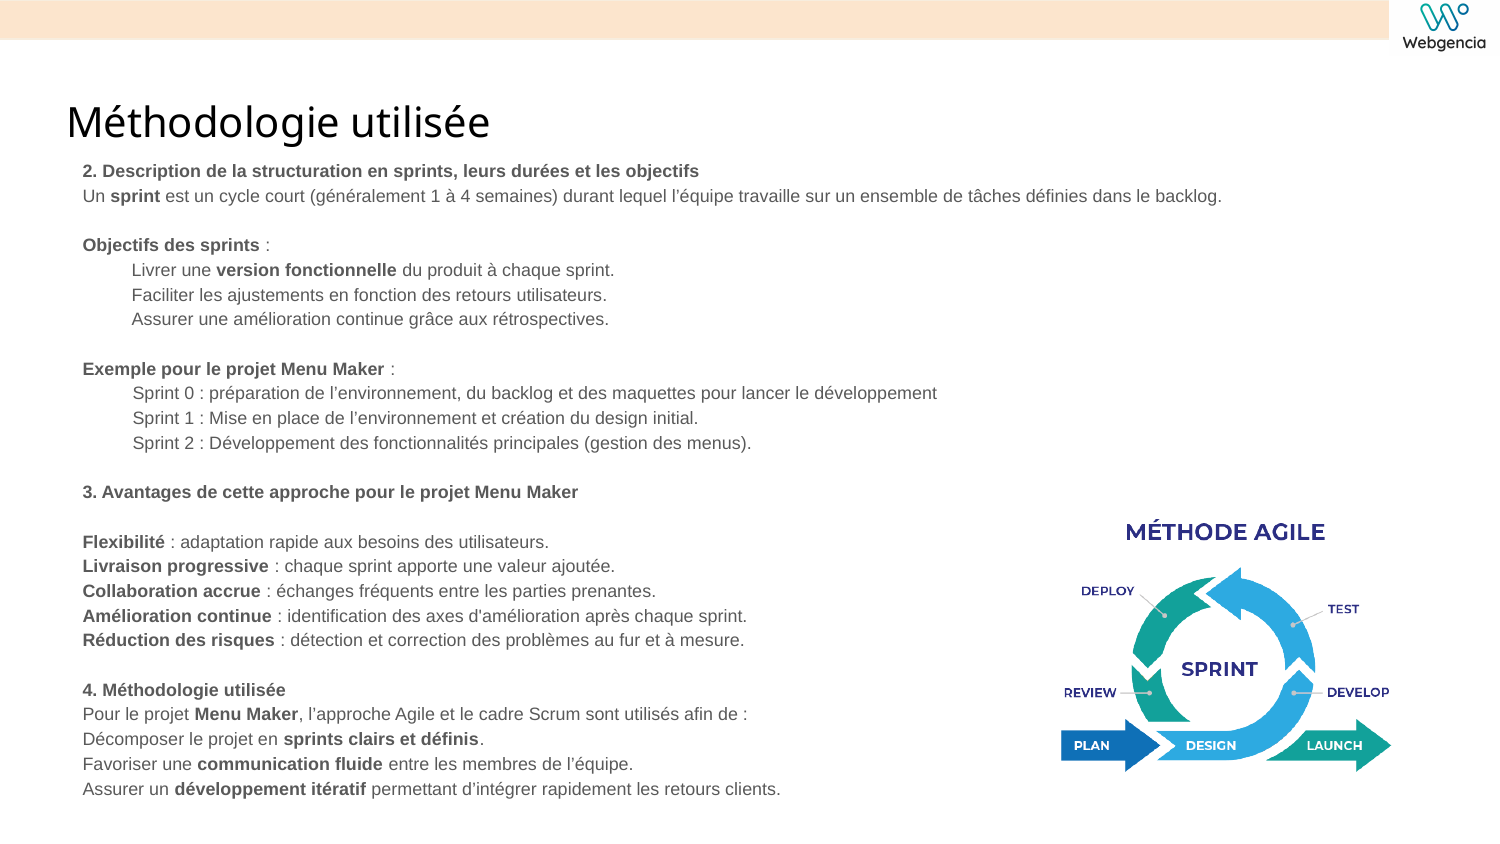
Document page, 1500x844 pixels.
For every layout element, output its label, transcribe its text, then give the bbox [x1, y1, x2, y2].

list 2. Description de la structuration en sprints, leurs durées et les objectifs Un sprint est un cycle court (généralement 1 à 4 semaines) durant lequel l’équipe travaille sur un ensemble de tâches définies dans le backlog. Objectifs des sprints : Livrer une version fonctionnelle du produit à chaque sprint. Faciliter les ajustements en fonction des retours utilisateurs. Assurer une amélioration continue grâce aux rétrospectives. Exemple pour le projet Menu Maker : Sprint 0 : préparation de l’environnement, du backlog et des maquettes pour lancer le développement Sprint 1 : Mise en place de l’environnement et création du design initial. Sprint 2 : Développement des fonctionnalités principales (gestion des menus). 3. Avantages de cette approche pour le projet Menu Maker Flexibilité : adaptation rapide aux besoins des utilisateurs. Livraison progressive : chaque sprint apporte une valeur ajoutée. Collaboration accrue : échanges fréquents entre les parties prenantes. Amélioration continue : identification des axes d'amélioration après chaque sprint. Réduction des risques : détection et correction des problèmes au fur et à mesure. 4. Méthodologie utilisée Pour le projet Menu Maker, l’approche Agile et le cadre Scrum sont utilisés afin de : Décomposer le projet en sprints clairs et définis. Favoriser une communication fluide entre les membres de l’équipe. Assurer un développement itératif permettant d’intégrer rapidement les retours clients. [51, 141, 1449, 829]
title Méthodologie utilisée [51, 72, 1449, 141]
picture [974, 486, 1453, 826]
text_box [0, 0, 1387, 40]
picture [1389, 0, 1500, 57]
